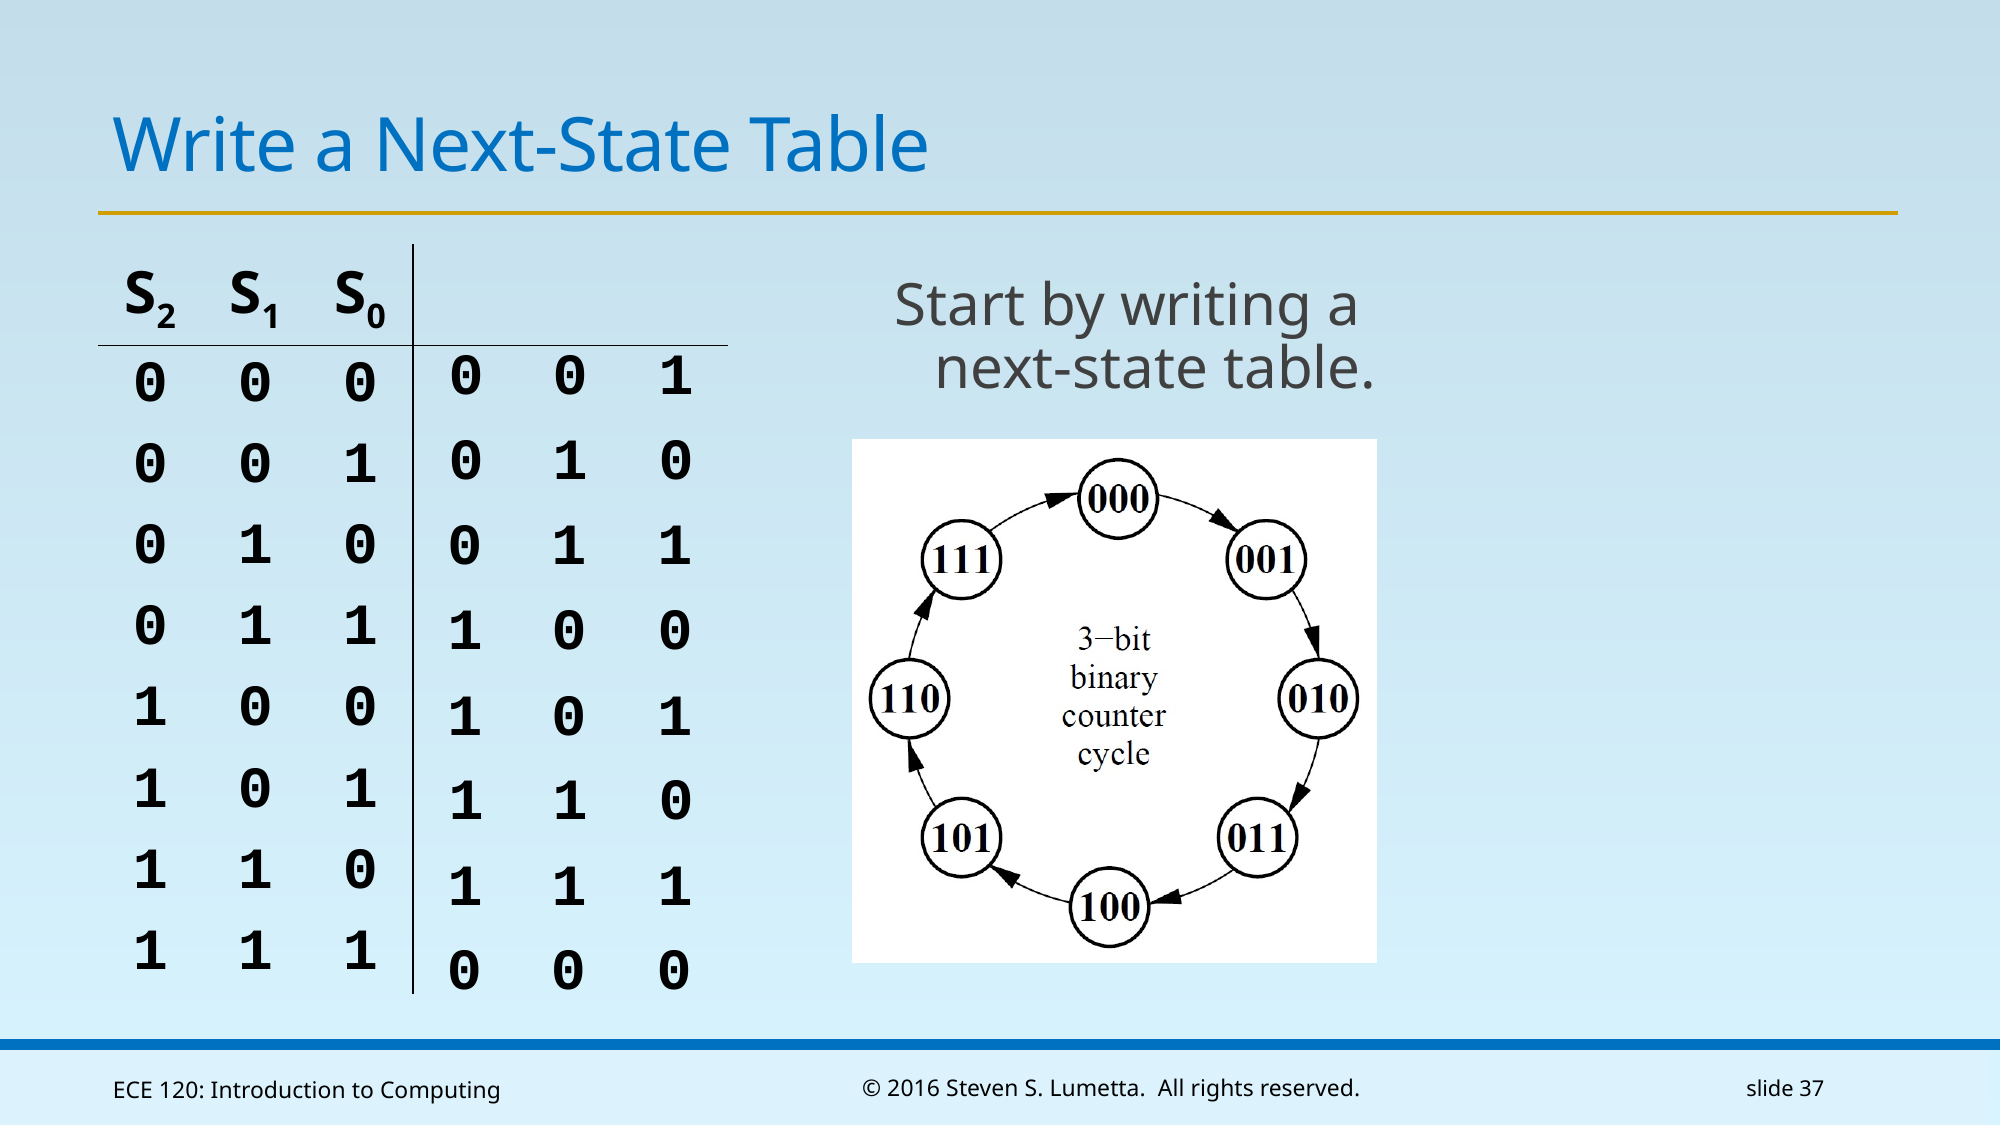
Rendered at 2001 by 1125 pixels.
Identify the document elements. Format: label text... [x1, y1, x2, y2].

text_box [431, 498, 709, 583]
list Start by writing a next-state table. [97, 346, 412, 963]
title Write a Next-State Table [97, 88, 1900, 194]
slide_number ECE 120: Introduction to Computing [97, 1059, 586, 1120]
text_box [432, 413, 710, 496]
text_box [431, 676, 709, 756]
slide_number slide 37 [1624, 1059, 1840, 1120]
list Start by writing a next-state table. [414, 267, 1377, 963]
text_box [431, 838, 709, 922]
footer © 2016 Steven S. Lumetta. All rights reserved. [604, 1059, 1376, 1120]
picture [852, 438, 1377, 964]
list Start by writing a next-state table. [97, 267, 412, 345]
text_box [432, 763, 710, 837]
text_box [431, 583, 709, 671]
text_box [431, 922, 708, 1010]
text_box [432, 327, 710, 412]
